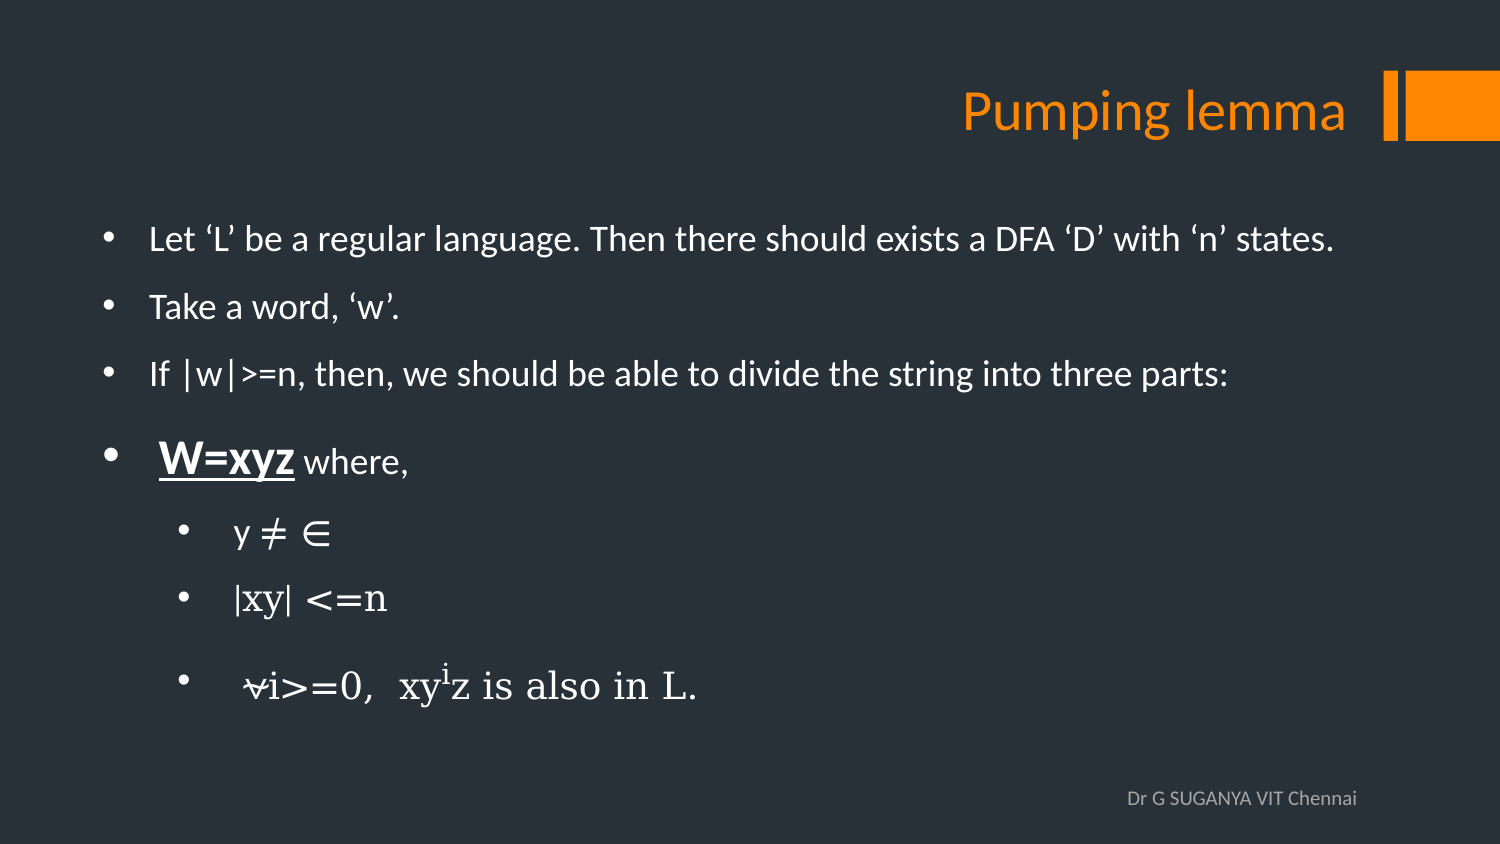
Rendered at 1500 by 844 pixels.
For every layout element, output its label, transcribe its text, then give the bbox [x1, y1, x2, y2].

text_box Dr G SUGANYA VIT Chennai [1112, 784, 1481, 822]
text_box Let ‘L’ be a regular language. Then there should exists a DFA ‘D’ with ‘n’ states. Take a word, ‘w’. If |w|>=n, then, we should be able to divide the string into three parts: W=xyz where, y ≠ ∊ |xy| <=n ⍱ i>=0, xyiz is also in L. [87, 184, 1400, 717]
text_box Pumping lemma [587, 65, 1363, 184]
